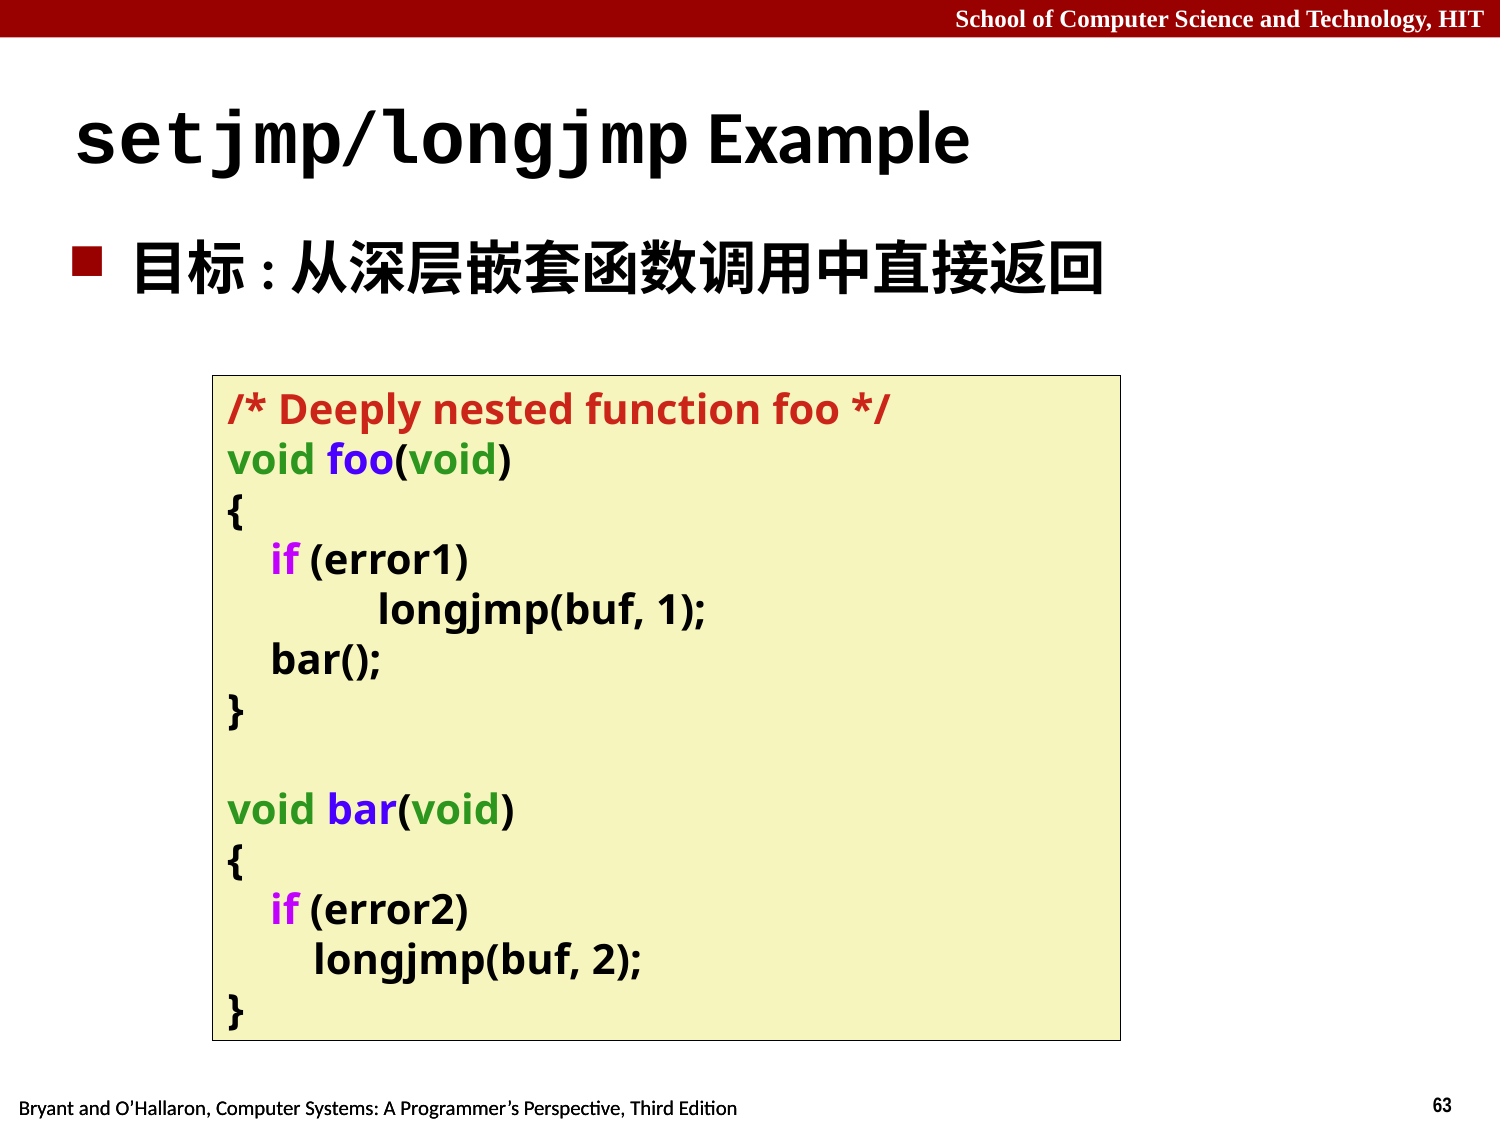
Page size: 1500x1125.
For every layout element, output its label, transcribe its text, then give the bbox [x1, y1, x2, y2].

title setjmp/longjmp Example [58, 71, 1305, 197]
text_box /* Deeply nested function foo */ void foo(void) { if (error1) longjmp(buf, 1); bar(); } void bar(void) { if (error2) longjmp(buf, 2); } [212, 375, 1121, 1040]
list 目标:从深层嵌套函数调用中直接返回 [58, 223, 1361, 376]
